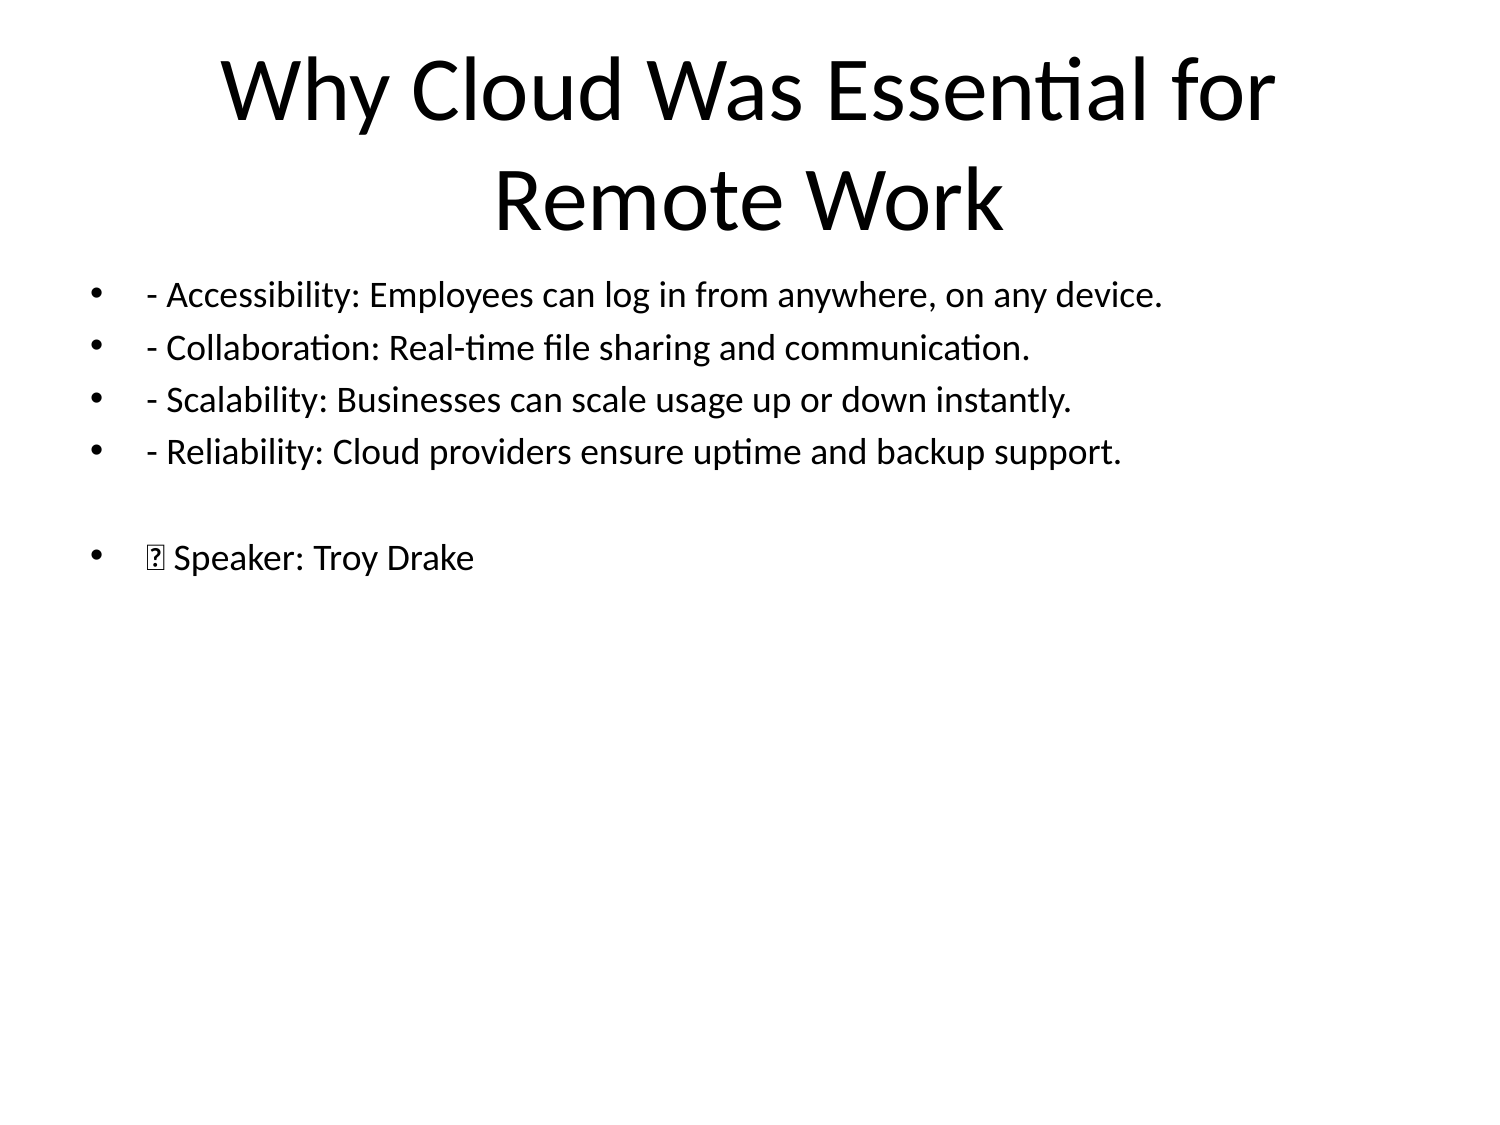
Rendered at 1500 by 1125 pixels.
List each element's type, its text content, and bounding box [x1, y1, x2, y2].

title Why Cloud Was Essential for Remote Work [75, 45, 1425, 233]
list - Accessibility: Employees can log in from anywhere, on any device. - Collaboration: Real-time file sharing and communication. - Scalability: Businesses can scale usage up or down instantly. - Reliability: Cloud providers ensure uptime and backup support. 🎤 Speaker: Troy Drake [75, 262, 1425, 1005]
